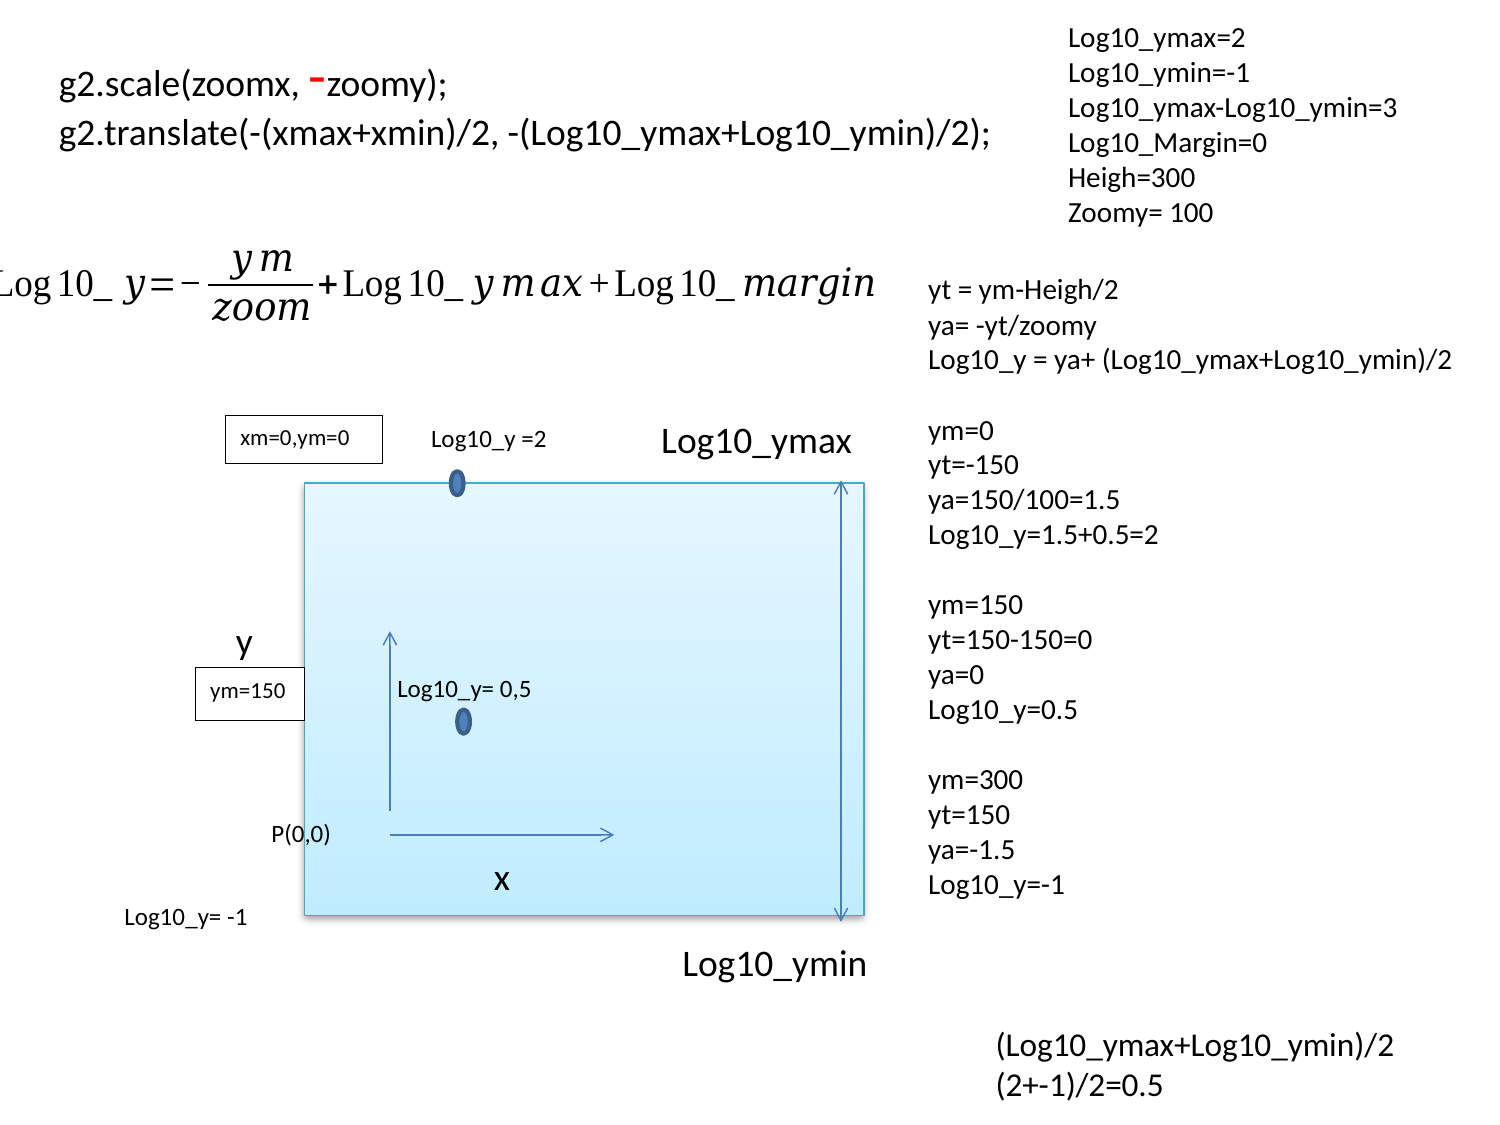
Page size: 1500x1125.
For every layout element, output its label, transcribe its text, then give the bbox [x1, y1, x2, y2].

text_box (Log10_ymax+Log10_ymin)/2 (2+-1)/2=0.5 [980, 1015, 1490, 1111]
text_box [455, 710, 472, 736]
text_box Log10_y =2 [416, 415, 646, 460]
text_box Log10_ymax=2 Log10_ymin=-1 Log10_ymax-Log10_ymin=3 Log10_Margin=0 Heigh=300 Zoomy= 100 [1053, 10, 1465, 236]
text_box y [221, 609, 268, 667]
text_box x [479, 845, 526, 906]
text_box g2.scale(zoomx, -zoomy); g2.translate(-(xmax+xmin)/2, -(Log10_ymax+Log10_ymin)/2); [44, 30, 1007, 161]
text_box [448, 469, 466, 498]
text_box Log10_ymin [667, 932, 883, 992]
text_box [843, 482, 865, 916]
text_box Log10_y= 0,5 [395, 664, 612, 710]
text_box Log10_y= -1 [109, 892, 281, 938]
text_box Log10_ymax [646, 409, 867, 469]
text_box ym=150 [195, 667, 305, 721]
text_box yt = ym-Heigh/2 ya= -yt/zoomy Log10_y = ya+ (Log10_ymax+Log10_ymin)/2 ym=0 yt=-150 ya=150/100=1.5 Log10_y=1.5+0.5=2 ym=150 yt=150-150=0 ya=0 Log10_y=0.5 ym=300 yt=150 ya=-1.5 Log10_y=-1 [913, 263, 1500, 908]
text_box [304, 482, 839, 916]
text_box xm=0,ym=0 [225, 415, 383, 464]
text_box P(0,0) [256, 810, 356, 856]
